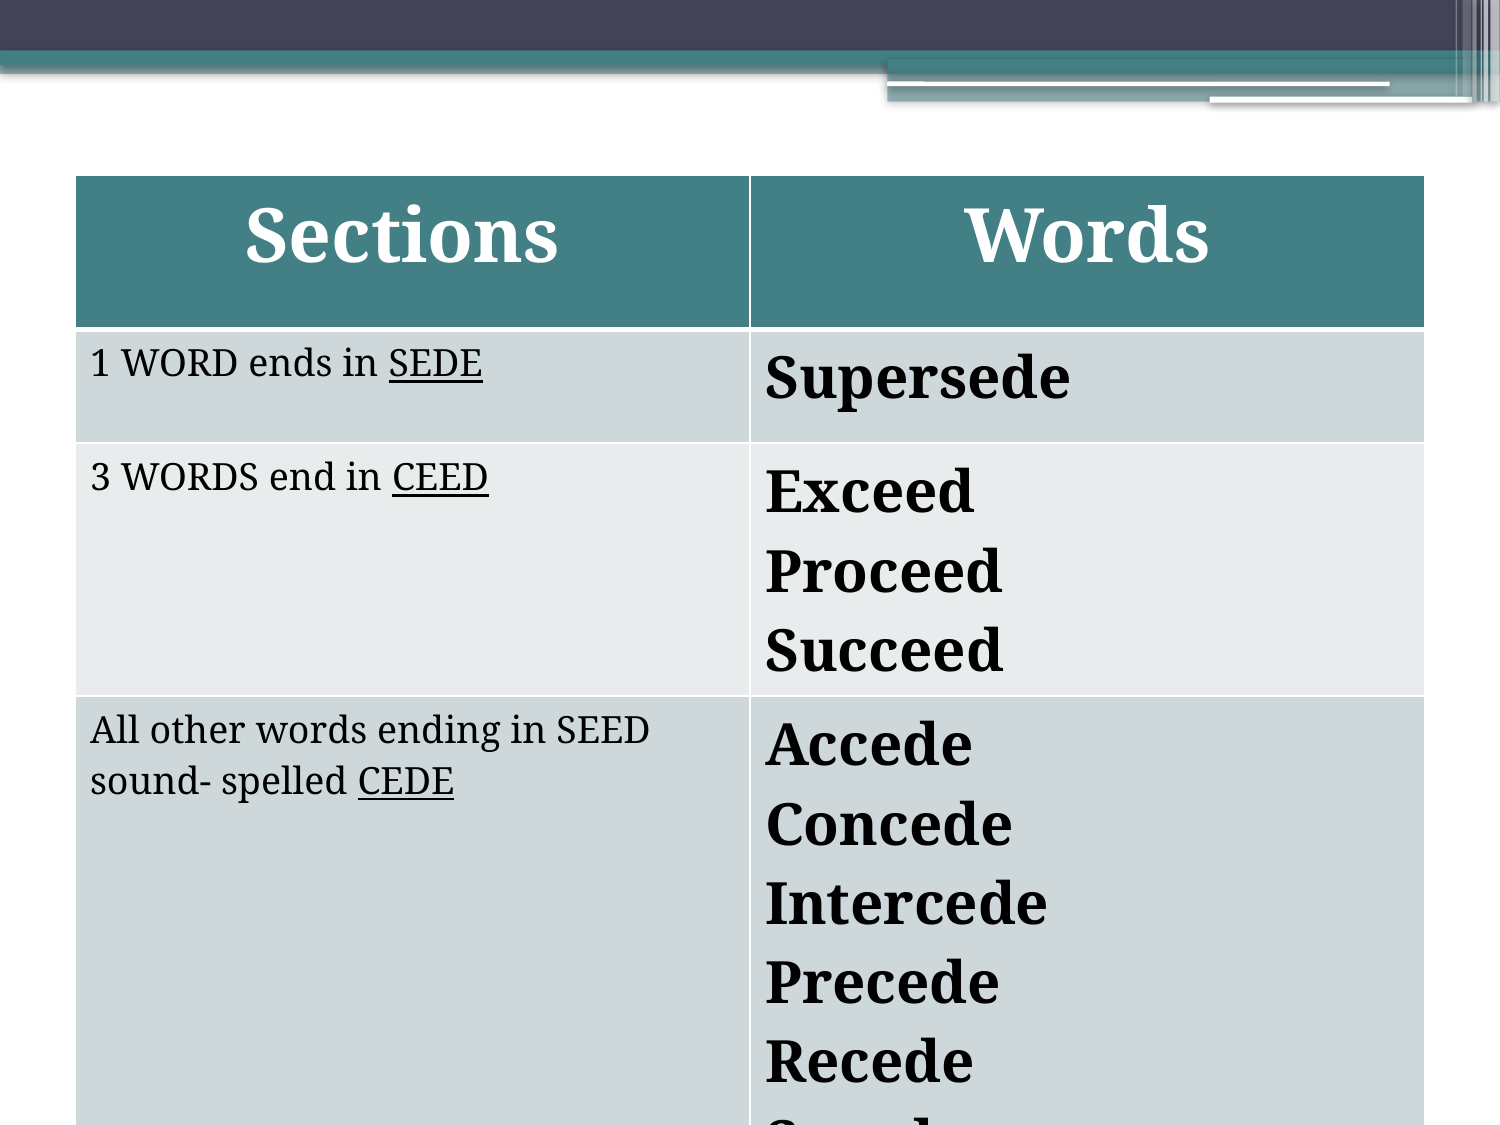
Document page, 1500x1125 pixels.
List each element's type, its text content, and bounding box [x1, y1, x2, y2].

table_cell Exceed Proceed Succeed [751, 444, 1424, 695]
table_header Words [751, 176, 1424, 327]
table_cell 1 WORD ends in SEDE [76, 332, 749, 442]
table_cell Supersede [751, 332, 1424, 442]
table_cell Accede Concede Intercede Precede Recede Secede [751, 697, 1424, 1125]
table_header Sections [76, 176, 749, 327]
table_cell All other words ending in SEED sound- spelled CEDE [76, 697, 749, 1125]
table_cell 3 WORDS end in CEED [76, 444, 749, 695]
